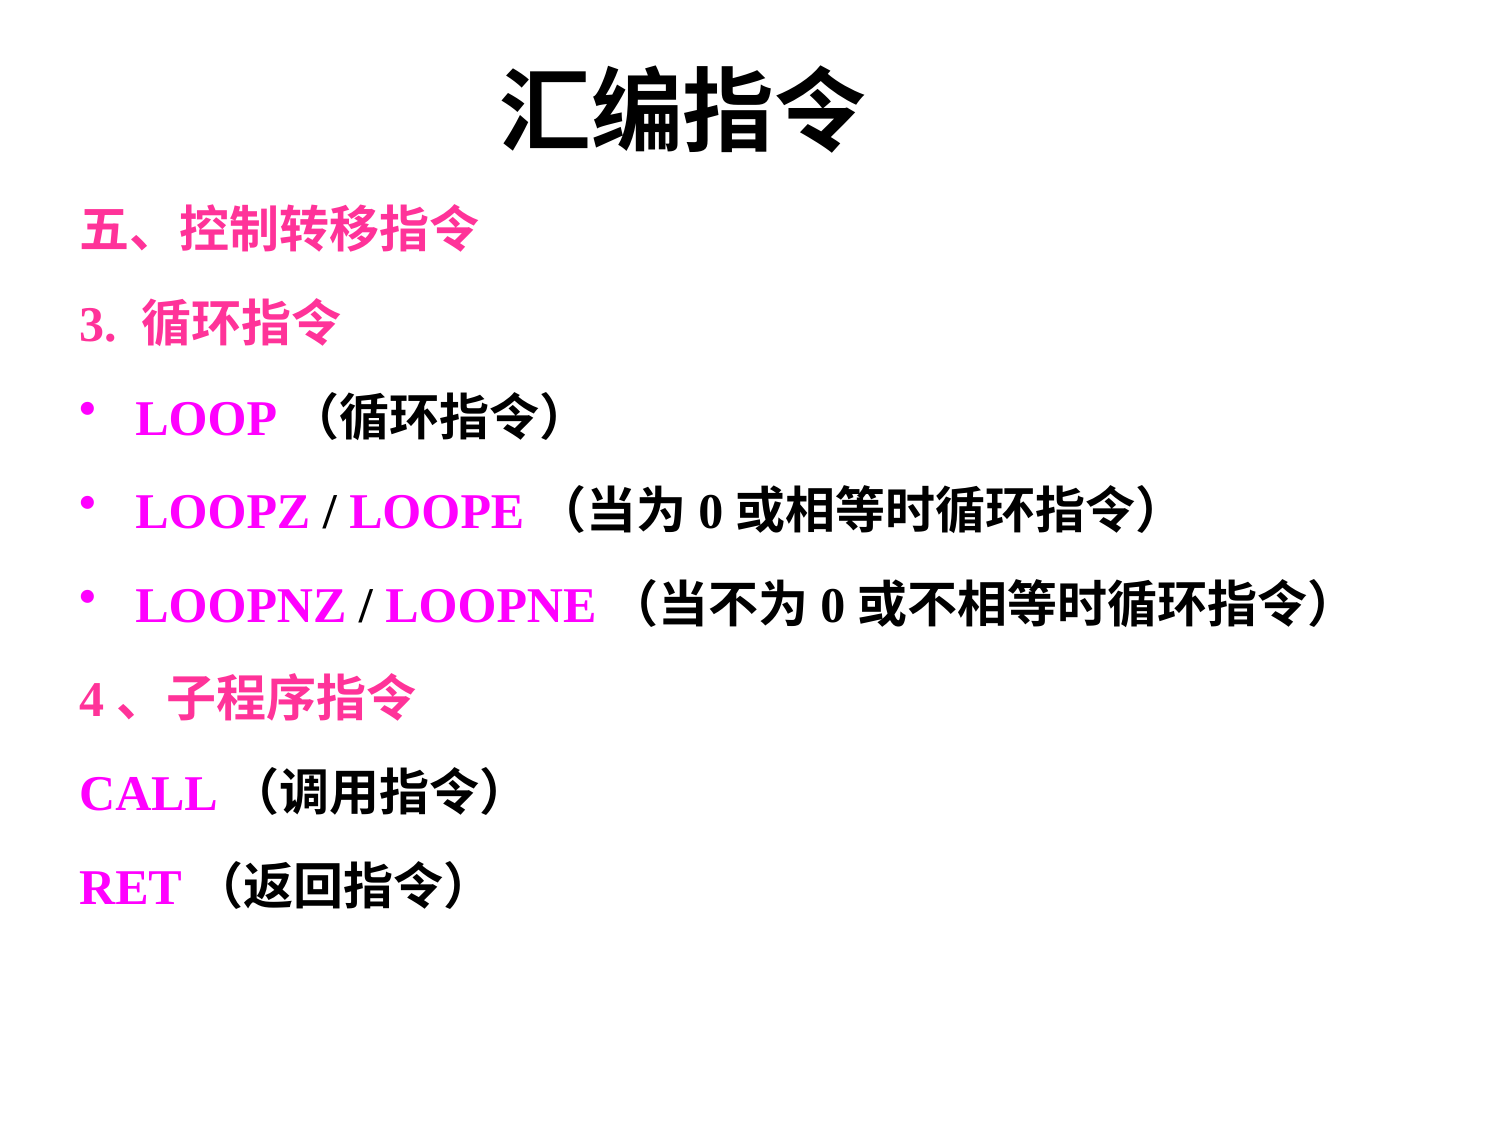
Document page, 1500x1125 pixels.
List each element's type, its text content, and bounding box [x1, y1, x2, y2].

list 五、控制转移指令 3. 循环指令 LOOP（循环指令） LOOPZ / LOOPE（当为0或相等时循环指令） LOOPNZ / LOOPNE（当不为0或不相等时循环指令） 4、子程序指令 CALL（调用指令） RET（返回指令） [64, 165, 1493, 1045]
title 汇编指令 [45, 14, 1321, 203]
